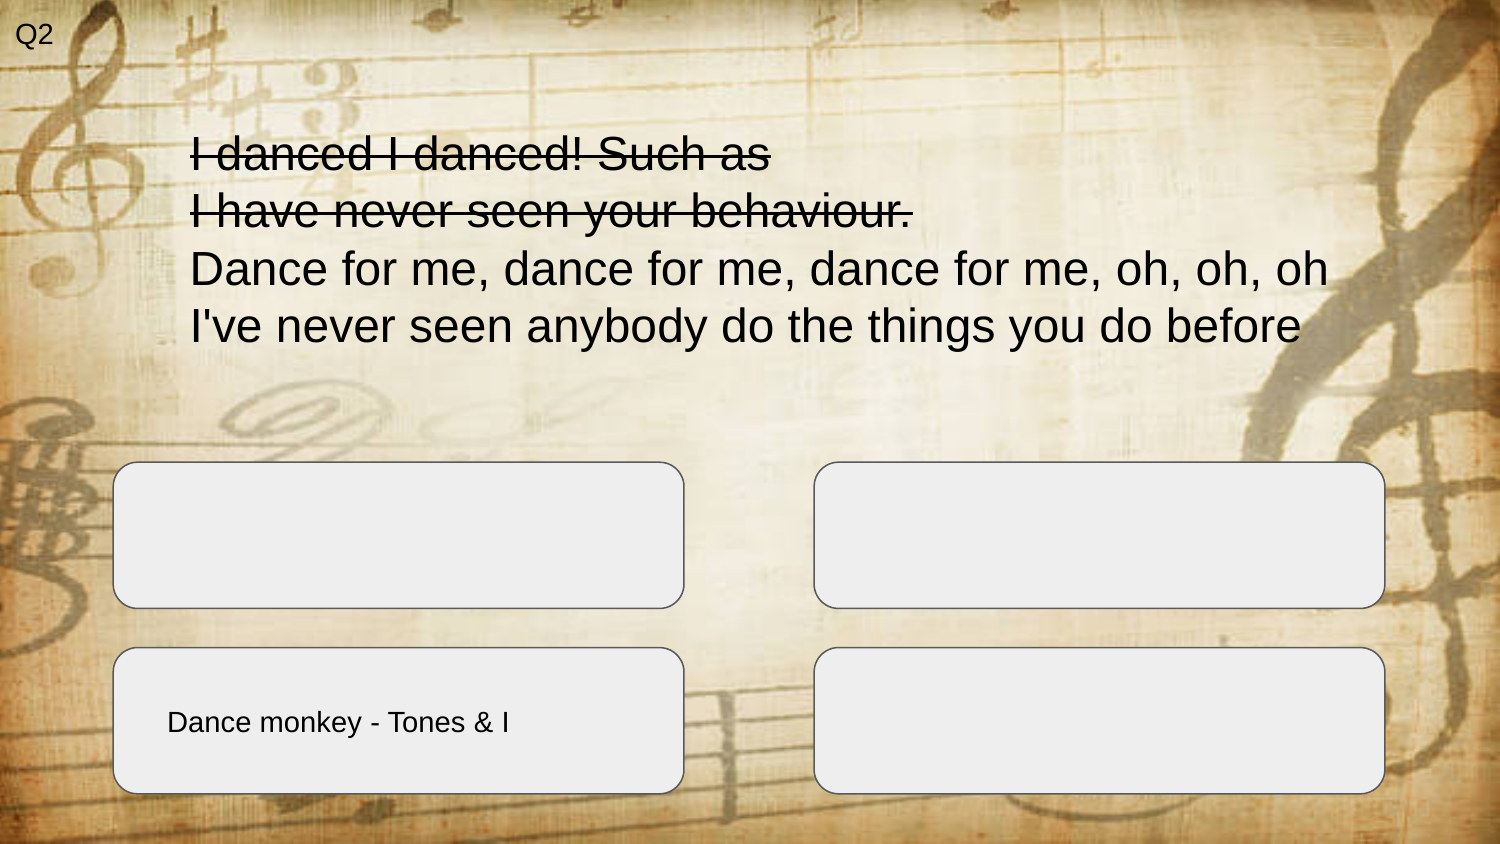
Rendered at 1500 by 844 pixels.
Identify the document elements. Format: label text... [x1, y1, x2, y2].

picture [0, 0, 1500, 844]
text_box [113, 647, 684, 794]
text_box Dance monkey - Tones & I [152, 687, 646, 753]
text_box [814, 647, 1385, 794]
text_box I danced I danced! Such as I have never seen your behaviour. Dance for me, dance for me, dance for me, oh, oh, oh I've never seen anybody do the things you do before [174, 107, 1347, 755]
text_box Q2 [0, 0, 85, 65]
text_box [113, 462, 684, 609]
text_box [814, 462, 1385, 609]
